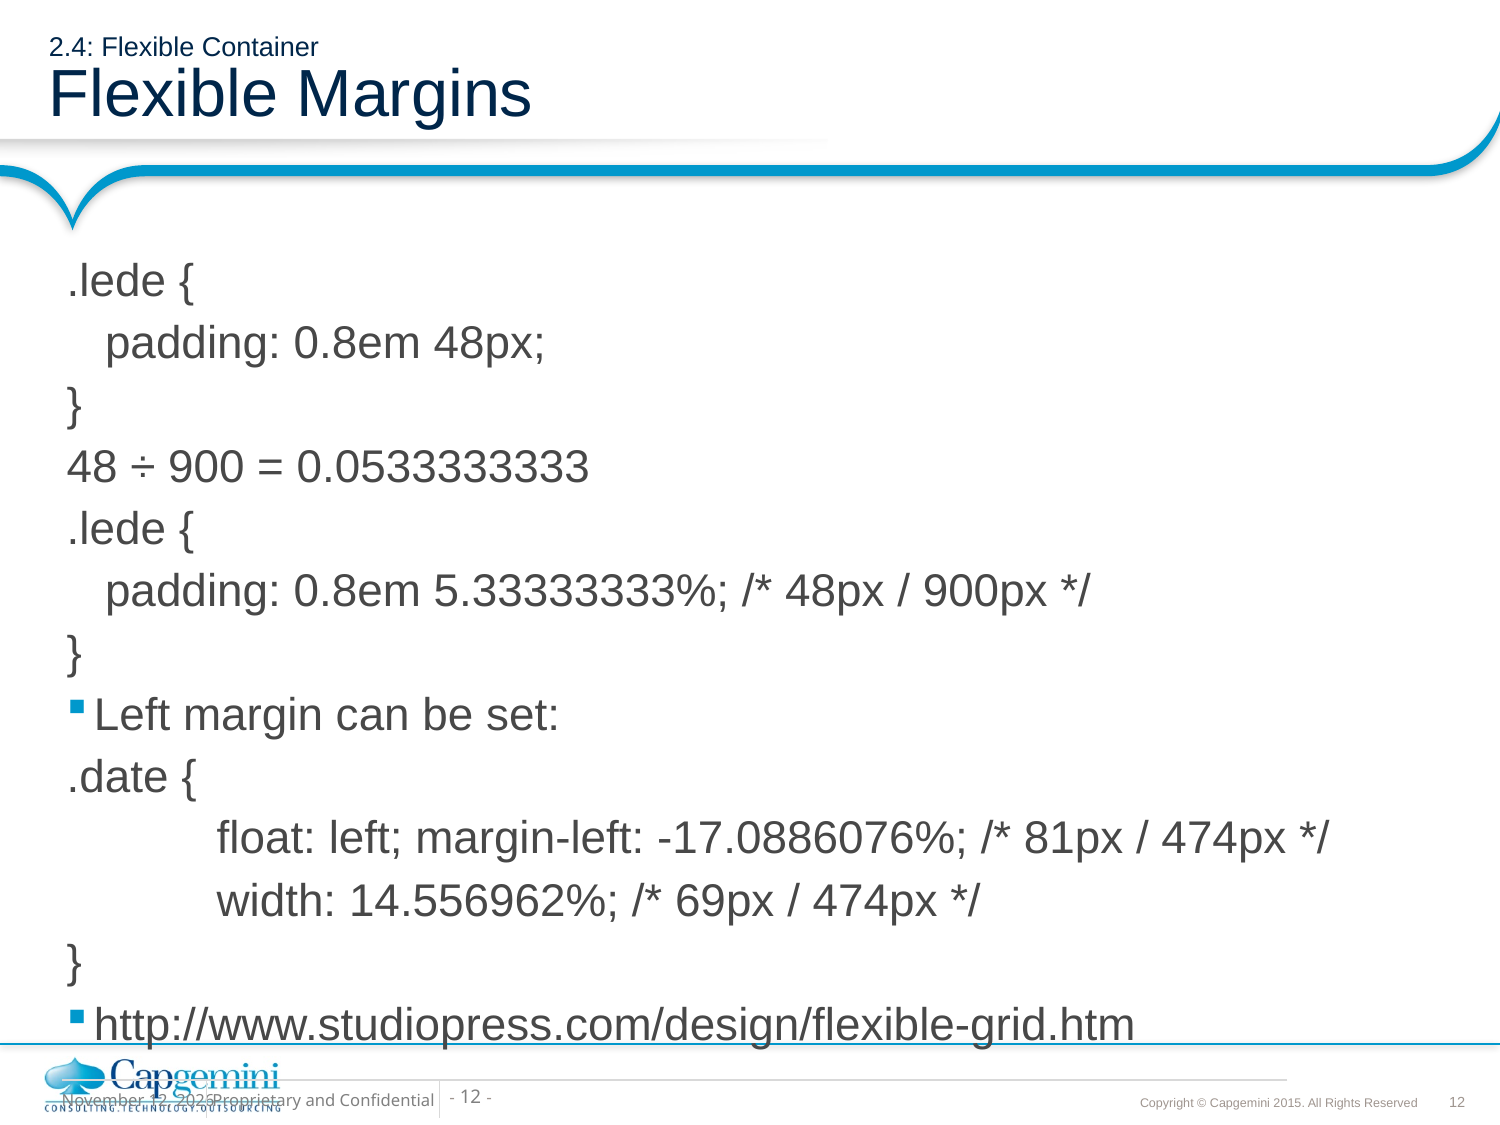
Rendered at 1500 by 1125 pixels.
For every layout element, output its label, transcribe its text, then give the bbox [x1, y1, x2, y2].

footer [0, 1042, 475, 1103]
list .lede { padding: 0.8em 48px; } 48 ÷ 900 = 0.0533333333 .lede { padding: 0.8em 5.33333333%; /* 48px / 900px */ } Left margin can be set: .date { float: left; margin-left: -17.0886076%; /* 81px / 474px */ width: 14.556962%; /* 69px / 474px */ } http://www.studiopress.com/design/flexible-grid.htm [48, 245, 1500, 1007]
title 2.4: Flexible Container Flexible Margins [0, 0, 1500, 165]
picture [14, 165, 131, 174]
picture [44, 1103, 206, 1113]
picture [207, 1103, 281, 1113]
